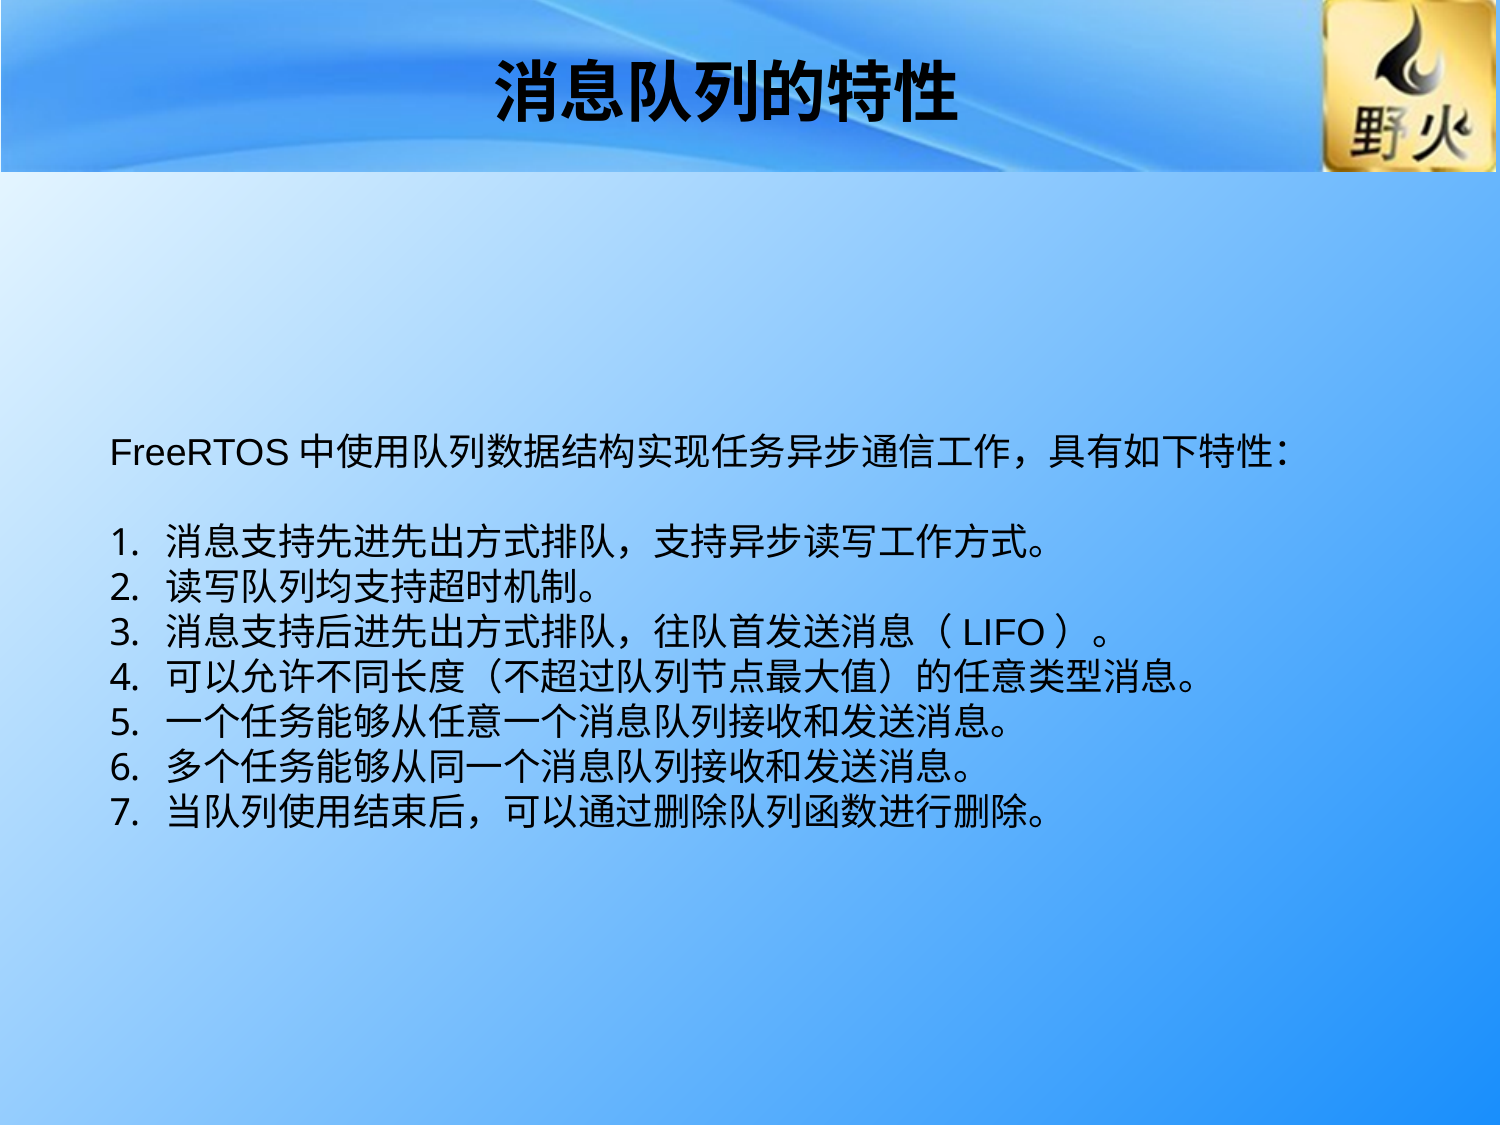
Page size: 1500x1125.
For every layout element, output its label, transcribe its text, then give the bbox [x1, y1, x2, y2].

picture [1, 0, 1496, 172]
text_box FreeRTOS中使用队列数据结构实现任务异步通信工作，具有如下特性： 消息支持先进先出方式排队，支持异步读写工作方式。 读写队列均支持超时机制。 消息支持后进先出方式排队，往队首发送消息（LIFO）。 可以允许不同长度（不超过队列节点最大值）的任意类型消息。 一个任务能够从任意一个消息队列接收和发送消息。 多个任务能够从同一个消息队列接收和发送消息。 当队列使用结束后，可以通过删除队列函数进行删除。 [94, 420, 1359, 841]
